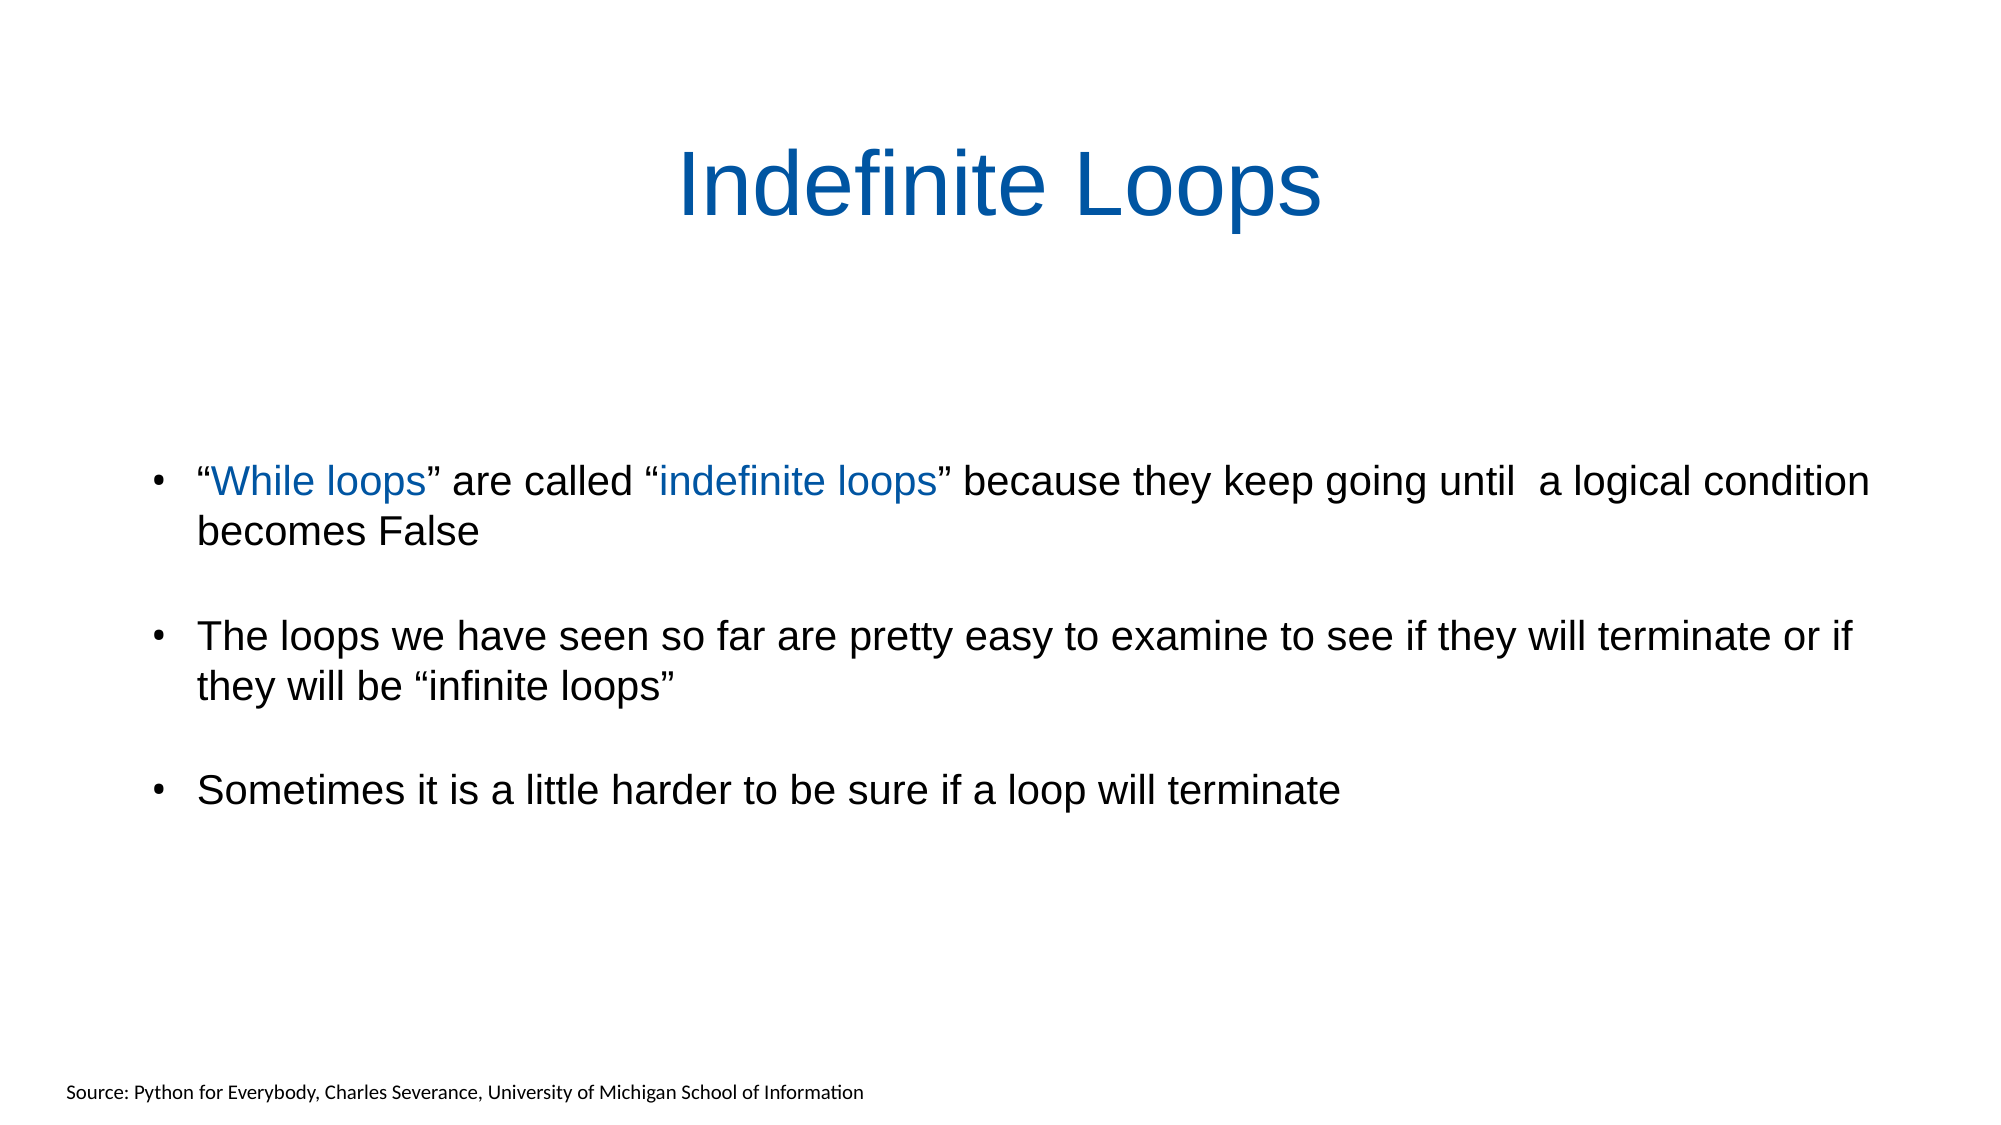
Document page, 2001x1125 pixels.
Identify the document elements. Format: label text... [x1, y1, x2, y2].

list “While loops” are called “indefinite loops” because they keep going until a logical condition becomes False The loops we have seen so far are pretty easy to examine to see if they will terminate or if they will be “infinite loops” Sometimes it is a little harder to be sure if a loop will terminate [99, 262, 1900, 1005]
text_box Source: Python for Everybody, Charles Severance, University of Michigan School of Information [51, 1071, 880, 1112]
title Indefinite Loops [99, 94, 1900, 262]
